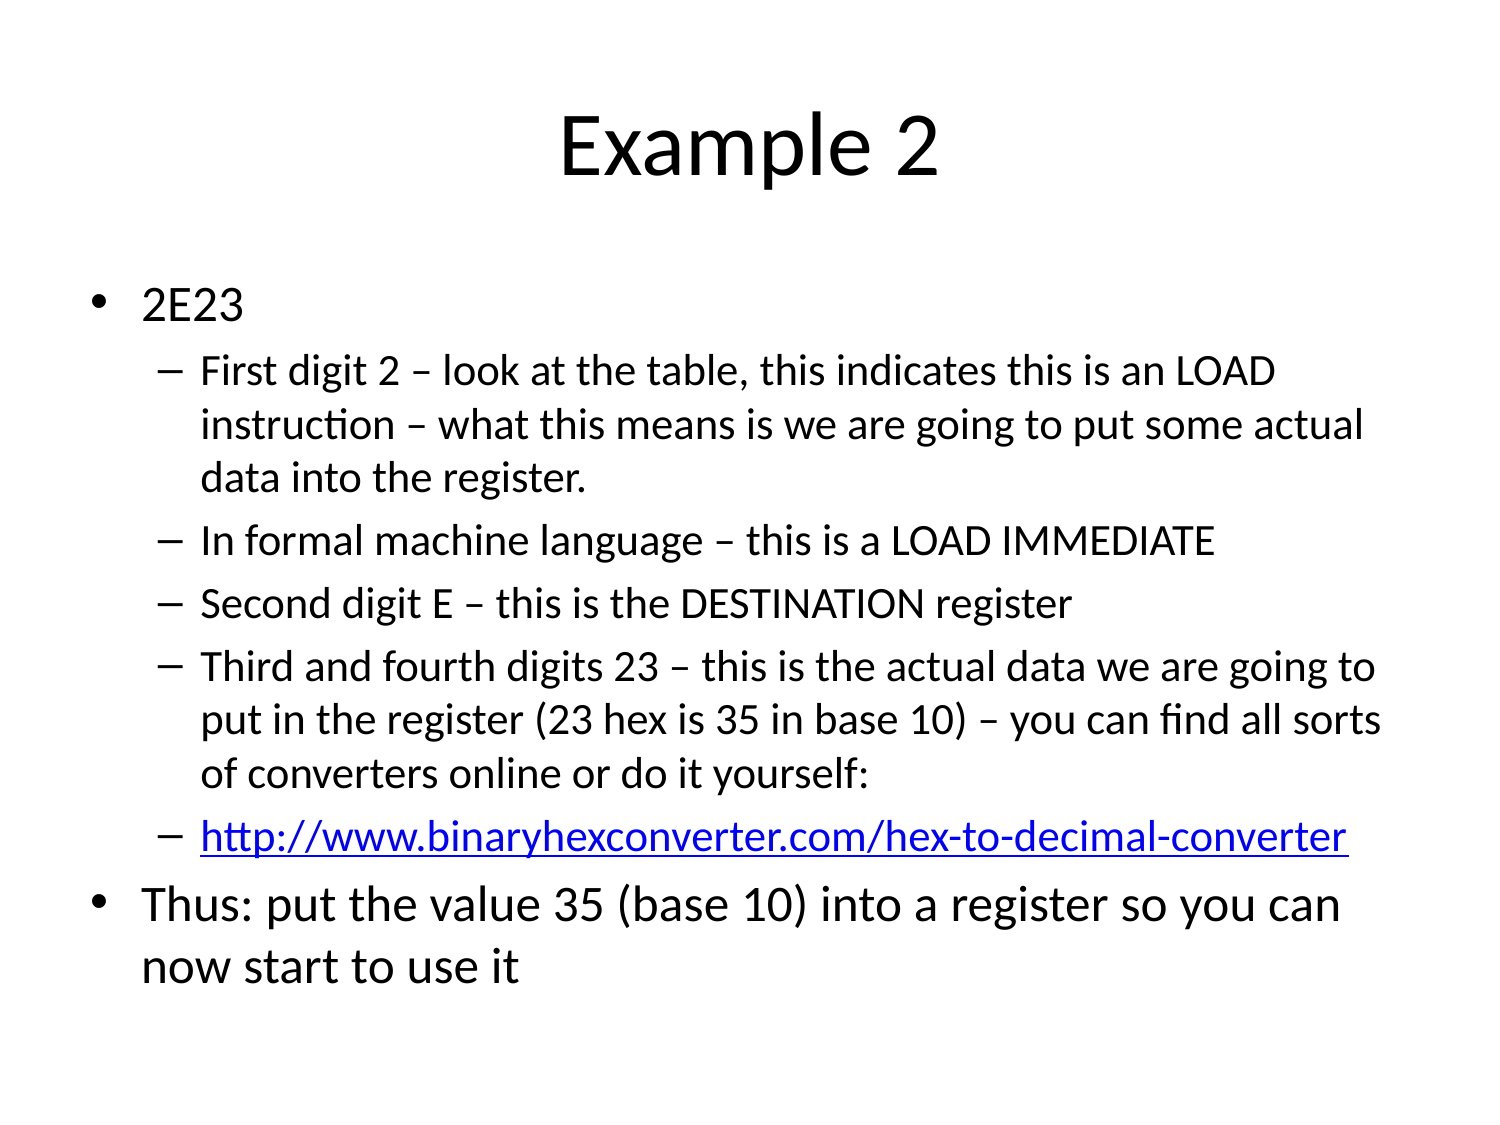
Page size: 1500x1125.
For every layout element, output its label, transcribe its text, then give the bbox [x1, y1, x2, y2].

title Example 2 [75, 45, 1425, 233]
list 2E23 First digit 2 – look at the table, this indicates this is an LOAD instruction – what this means is we are going to put some actual data into the register. In formal machine language – this is a LOAD IMMEDIATE Second digit E – this is the DESTINATION register Third and fourth digits 23 – this is the actual data we are going to put in the register (23 hex is 35 in base 10) – you can find all sorts of converters online or do it yourself: http://www.binaryhexconverter.com/hex-to-decimal-converter Thus: put the value 35 (base 10) into a register so you can now start to use it [75, 262, 1425, 1005]
